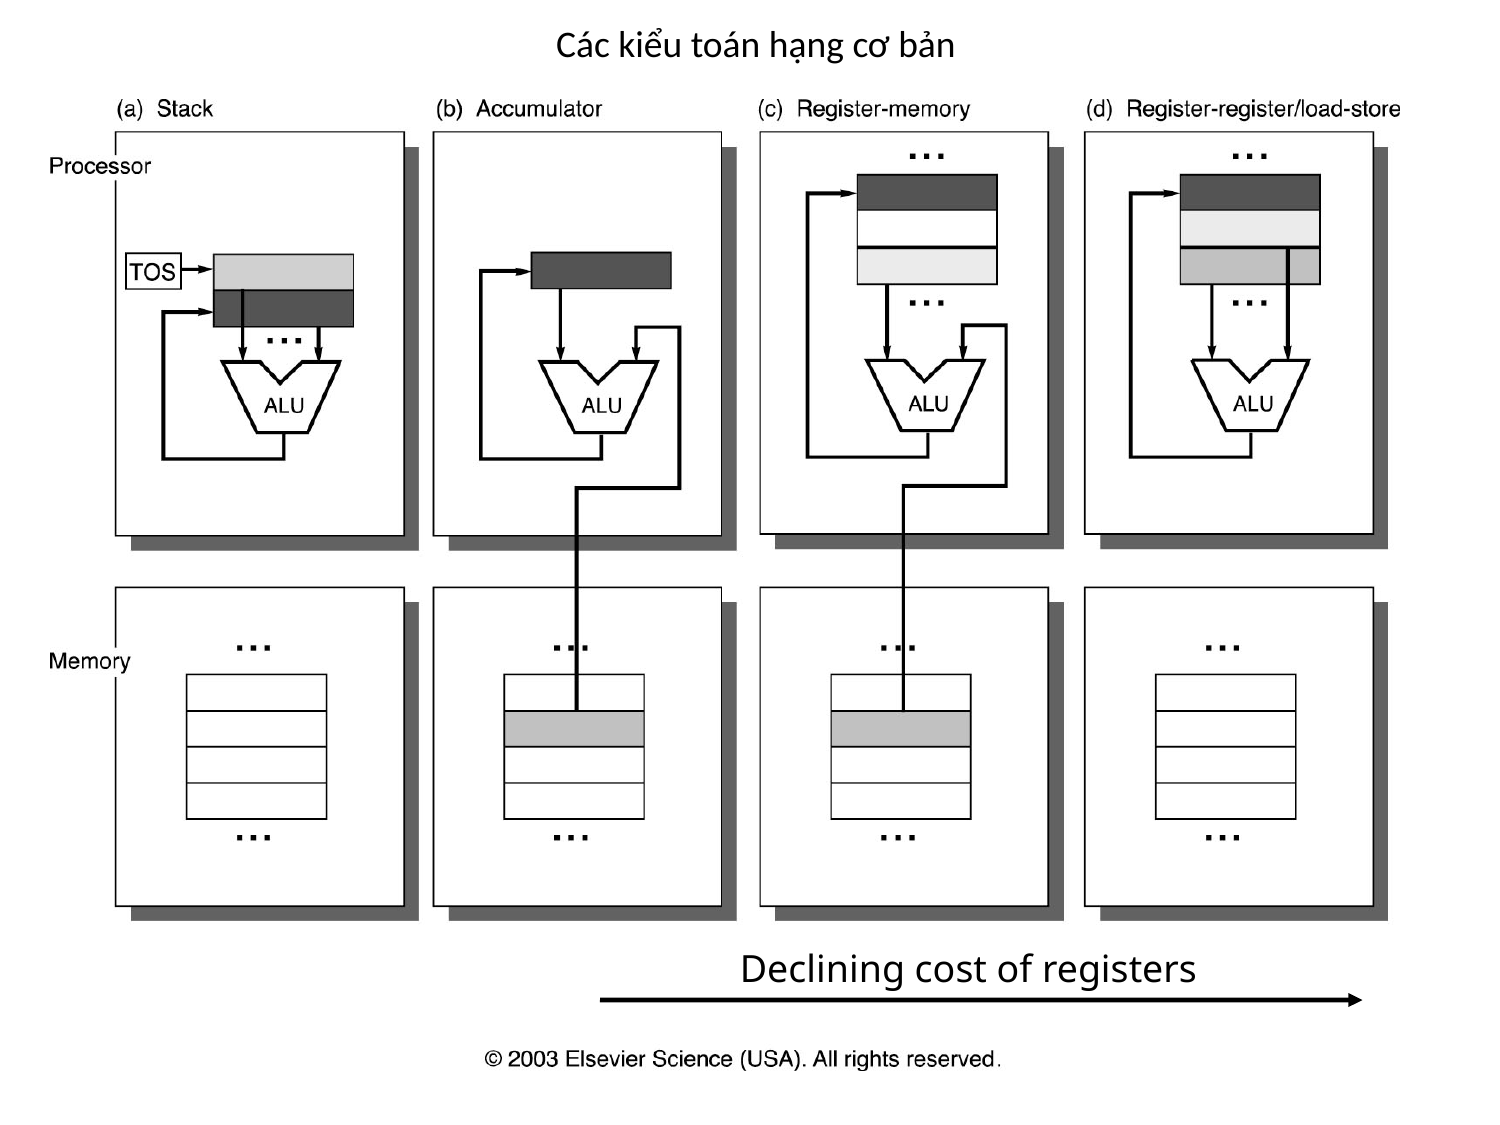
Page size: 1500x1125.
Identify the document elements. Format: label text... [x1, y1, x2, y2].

picture [49, 99, 1401, 1071]
title Các kiểu toán hạng cơ bản [87, 12, 1425, 73]
